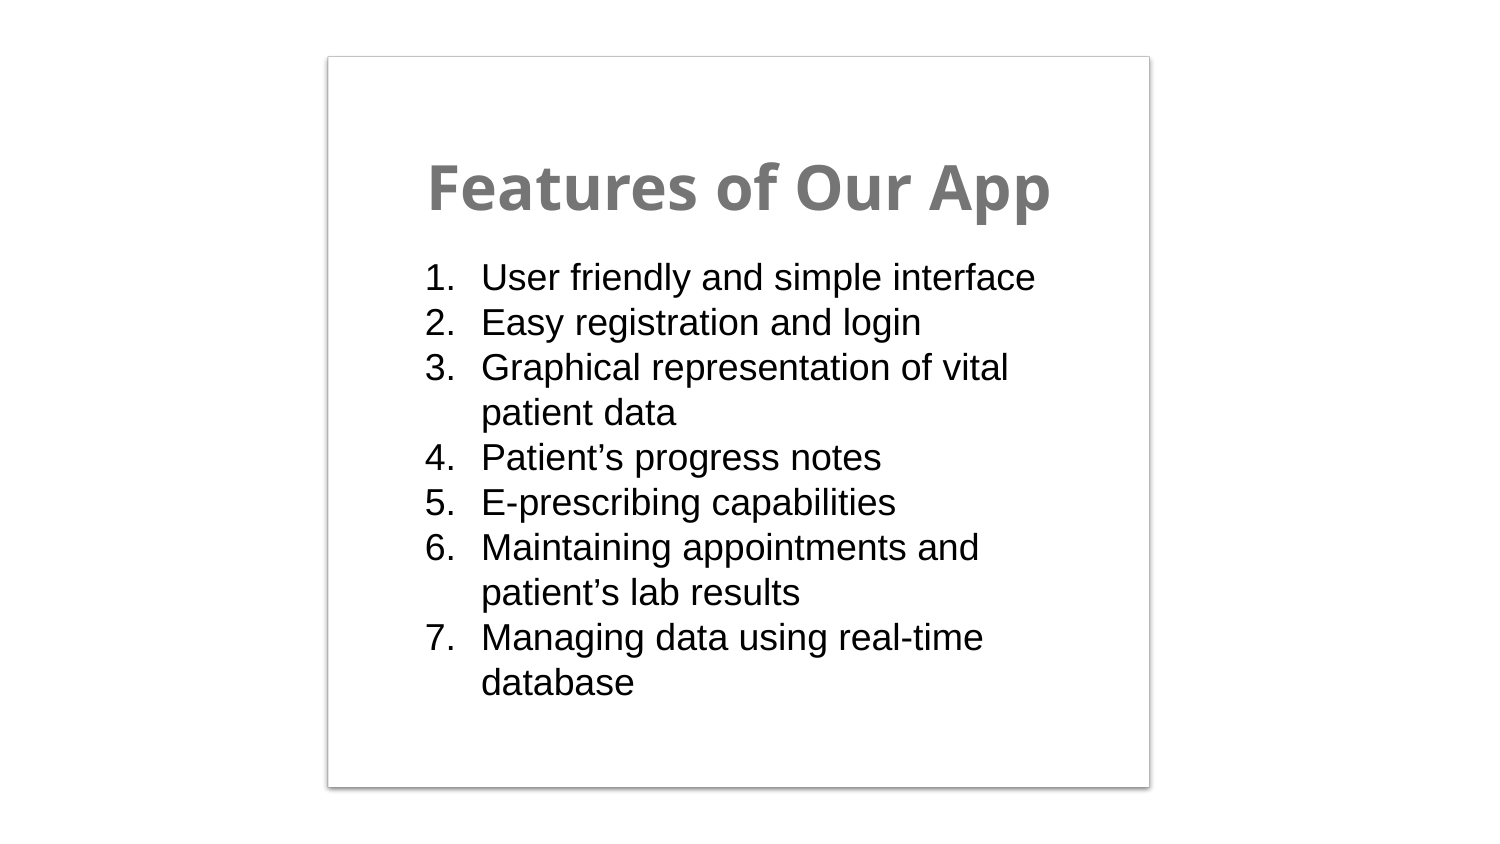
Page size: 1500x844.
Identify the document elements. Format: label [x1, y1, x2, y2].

picture [295, 26, 1183, 818]
